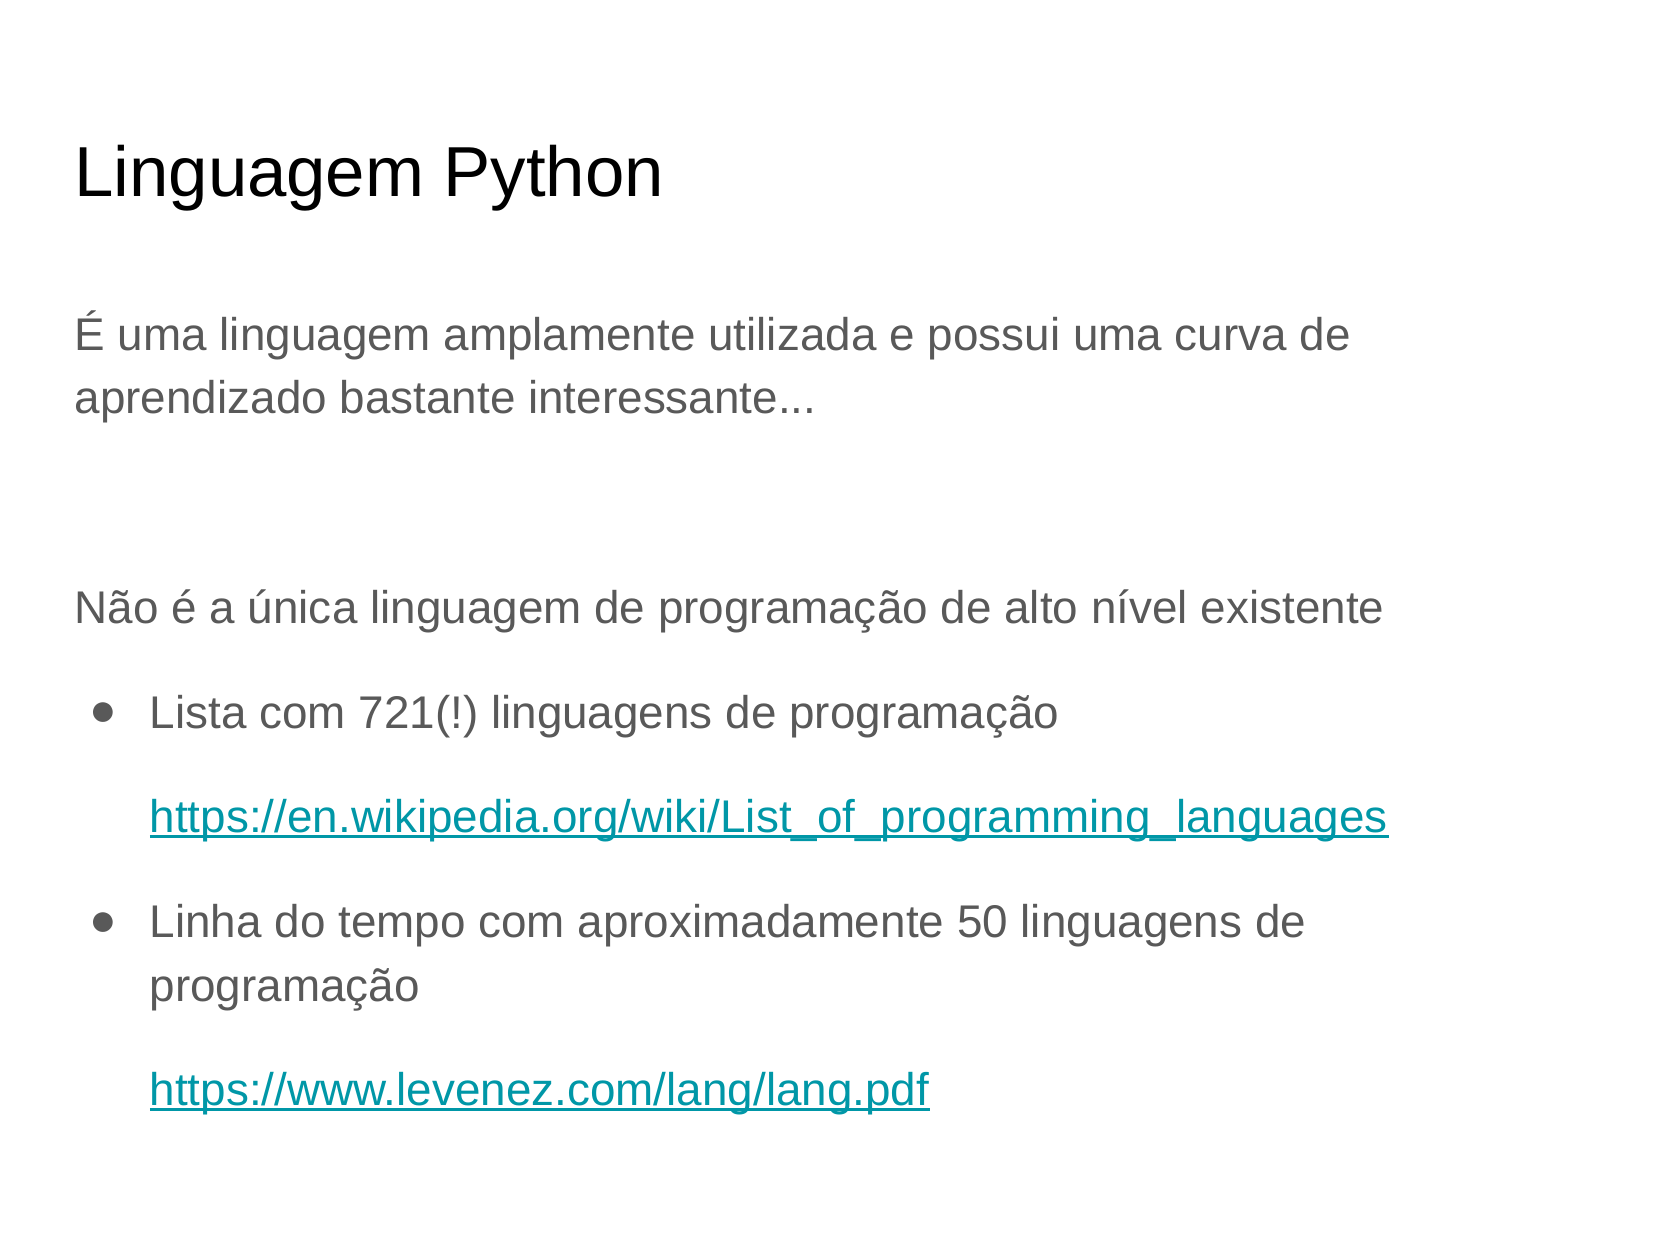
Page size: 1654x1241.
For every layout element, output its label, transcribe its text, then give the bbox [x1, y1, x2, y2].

title Linguagem Python [56, 107, 1598, 246]
list É uma linguagem amplamente utilizada e possui uma curva de aprendizado bastante interessante... Não é a única linguagem de programação de alto nível existente Lista com 721(!) linguagens de programação https://en.wikipedia.org/wiki/List_of_programming_languages Linha do tempo com aproximadamente 50 linguagens de programação https://www.levenez.com/lang/lang.pdf [56, 277, 1598, 1102]
